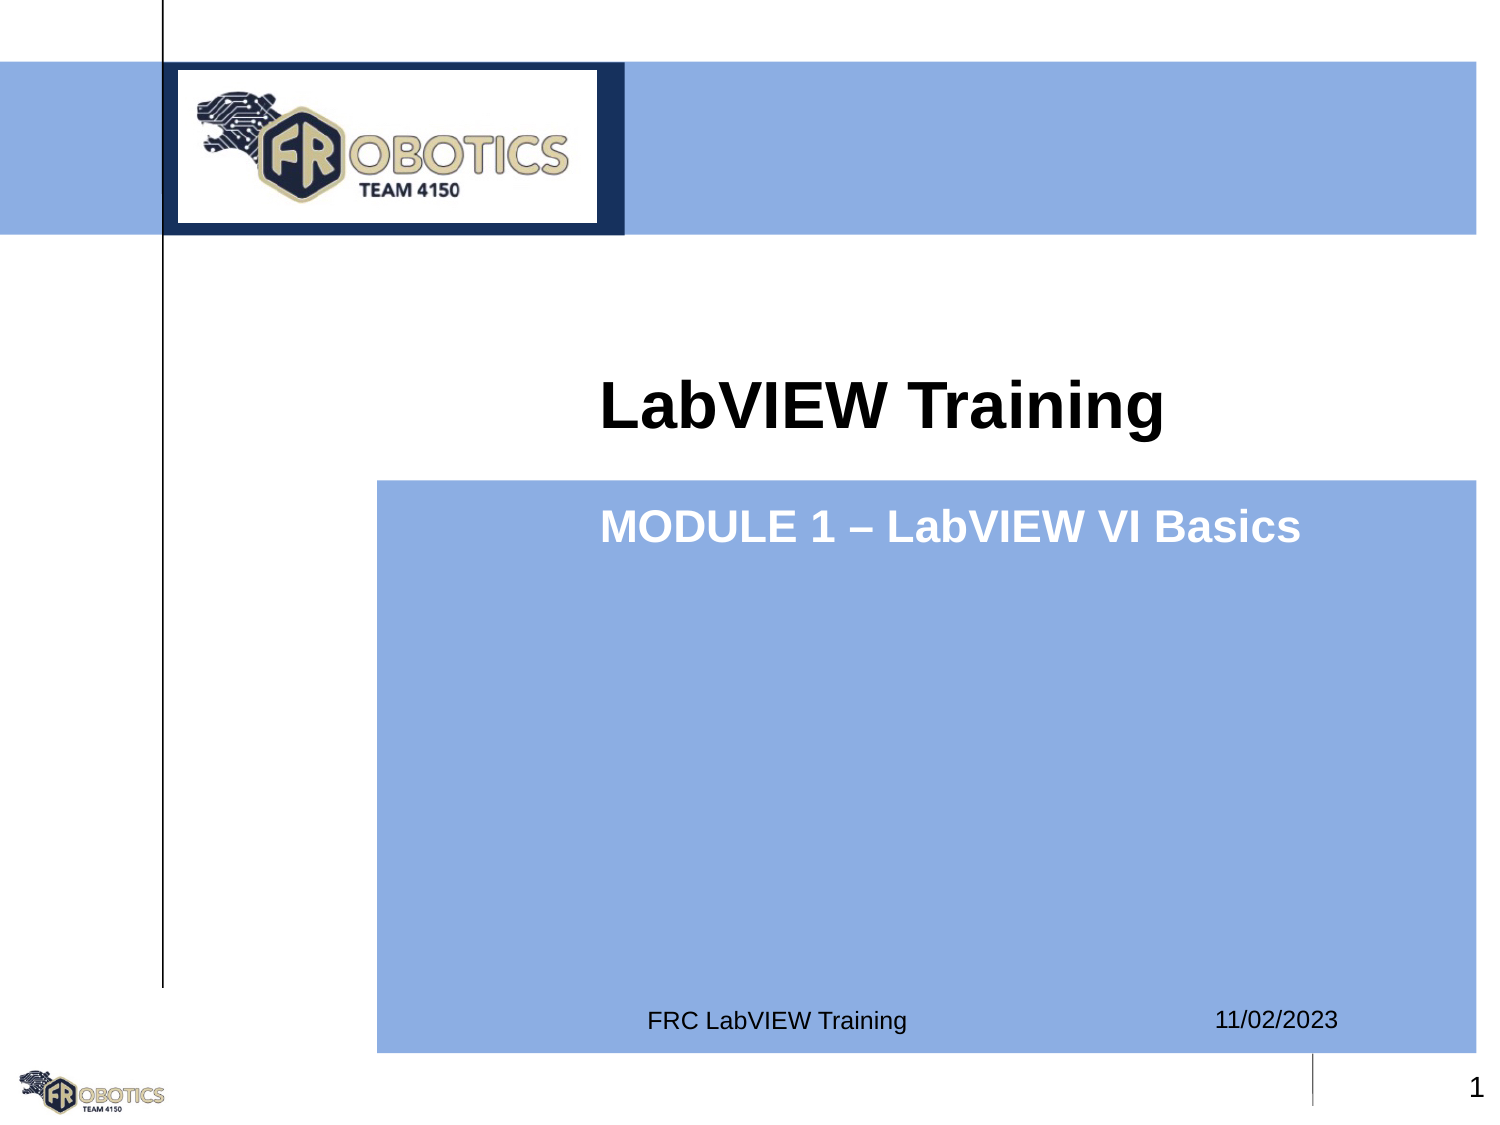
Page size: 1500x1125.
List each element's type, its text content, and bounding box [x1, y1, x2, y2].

footer FRC LabVIEW Training [387, 999, 1175, 1040]
picture [12, 1062, 175, 1122]
picture [178, 70, 597, 223]
slide_number <number> [1362, 1072, 1500, 1100]
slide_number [1200, 999, 1463, 1038]
title LabVIEW Training [562, 346, 1473, 443]
subtitle MODULE 1 – LabVIEW VI Basics [562, 496, 1473, 612]
